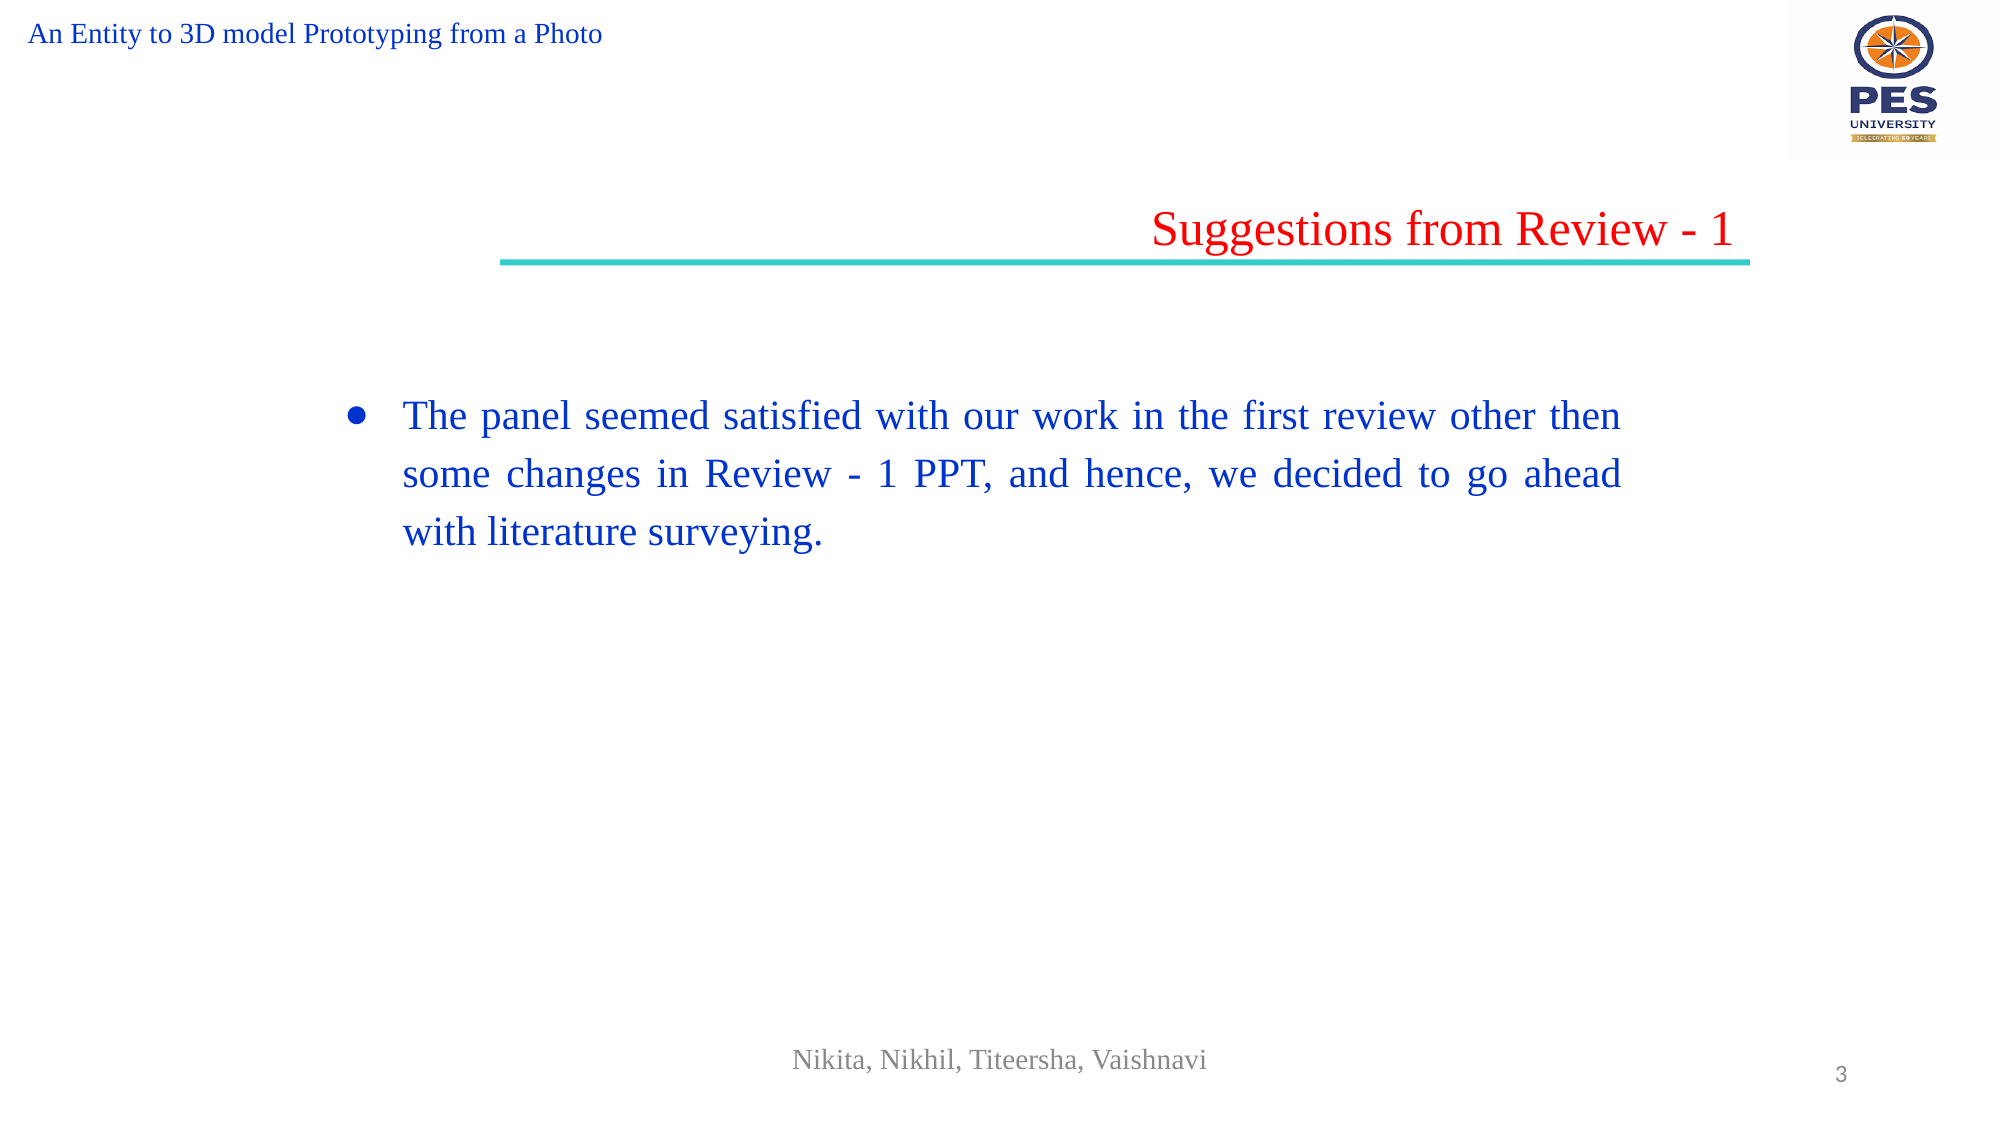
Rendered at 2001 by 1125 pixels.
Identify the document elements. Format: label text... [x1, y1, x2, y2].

text_box Suggestions from Review - 1 [687, 187, 1750, 264]
text_box The panel seemed satisfied with our work in the first review other then some changes in Review - 1 PPT, and hence, we decided to go ahead with literature surveying. [312, 373, 1638, 1063]
text_box An Entity to 3D model Prototyping from a Photo [12, 17, 688, 78]
slide_number ‹#› [1412, 1042, 1863, 1103]
text_box [500, 259, 1750, 266]
footer Nikita, Nikhil, Titeersha, Vaishnavi [662, 1042, 1338, 1103]
picture [1787, 0, 2000, 163]
